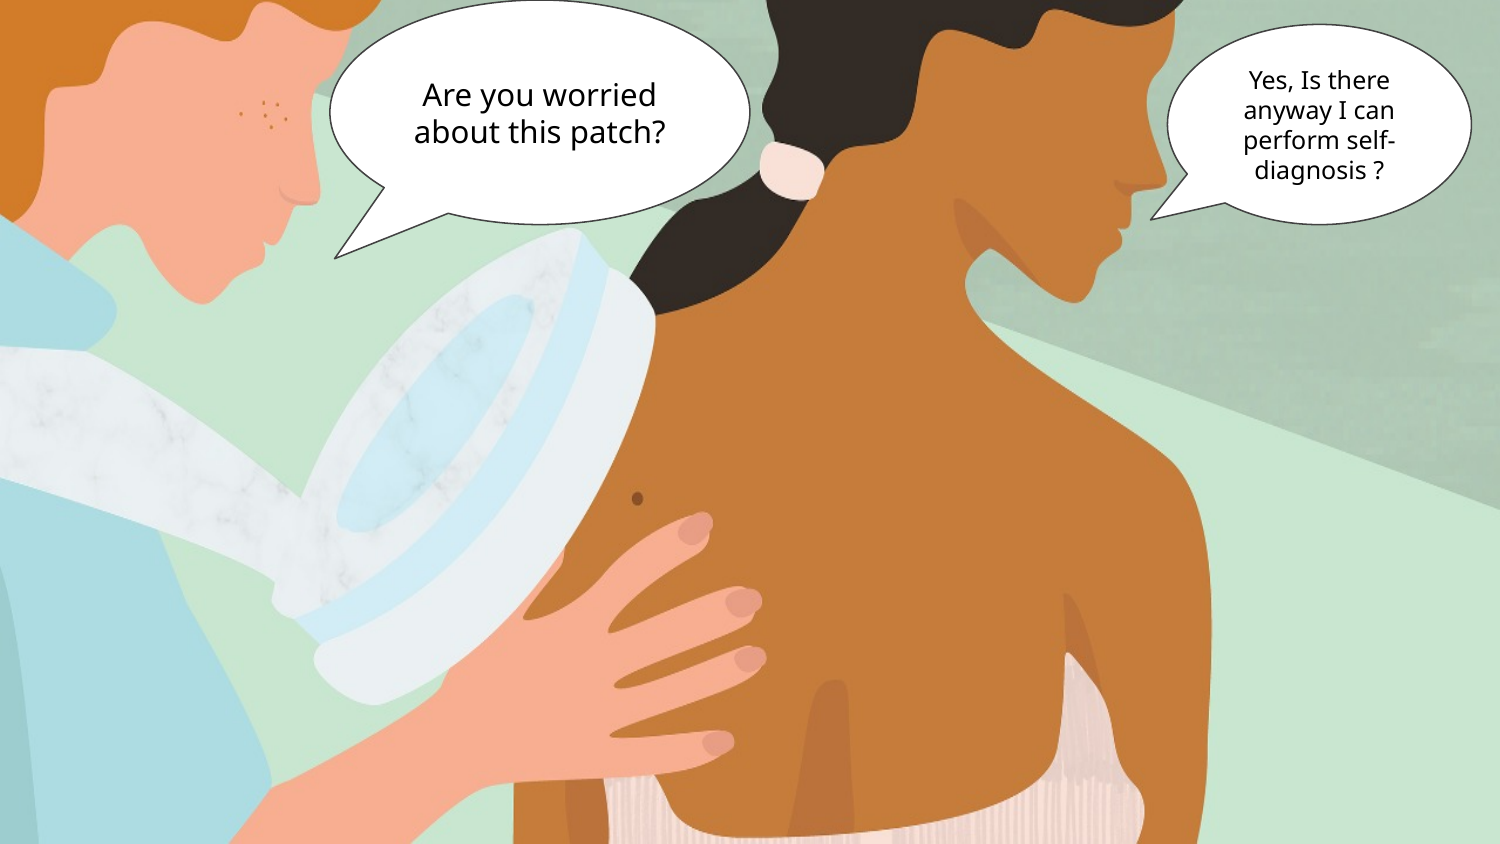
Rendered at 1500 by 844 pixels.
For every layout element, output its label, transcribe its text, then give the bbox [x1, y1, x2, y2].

text_box Yes, Is there anyway I can perform self-diagnosis ? [1150, 24, 1472, 225]
picture [0, 0, 1500, 844]
text_box Are you worried about this patch? [329, 0, 750, 259]
